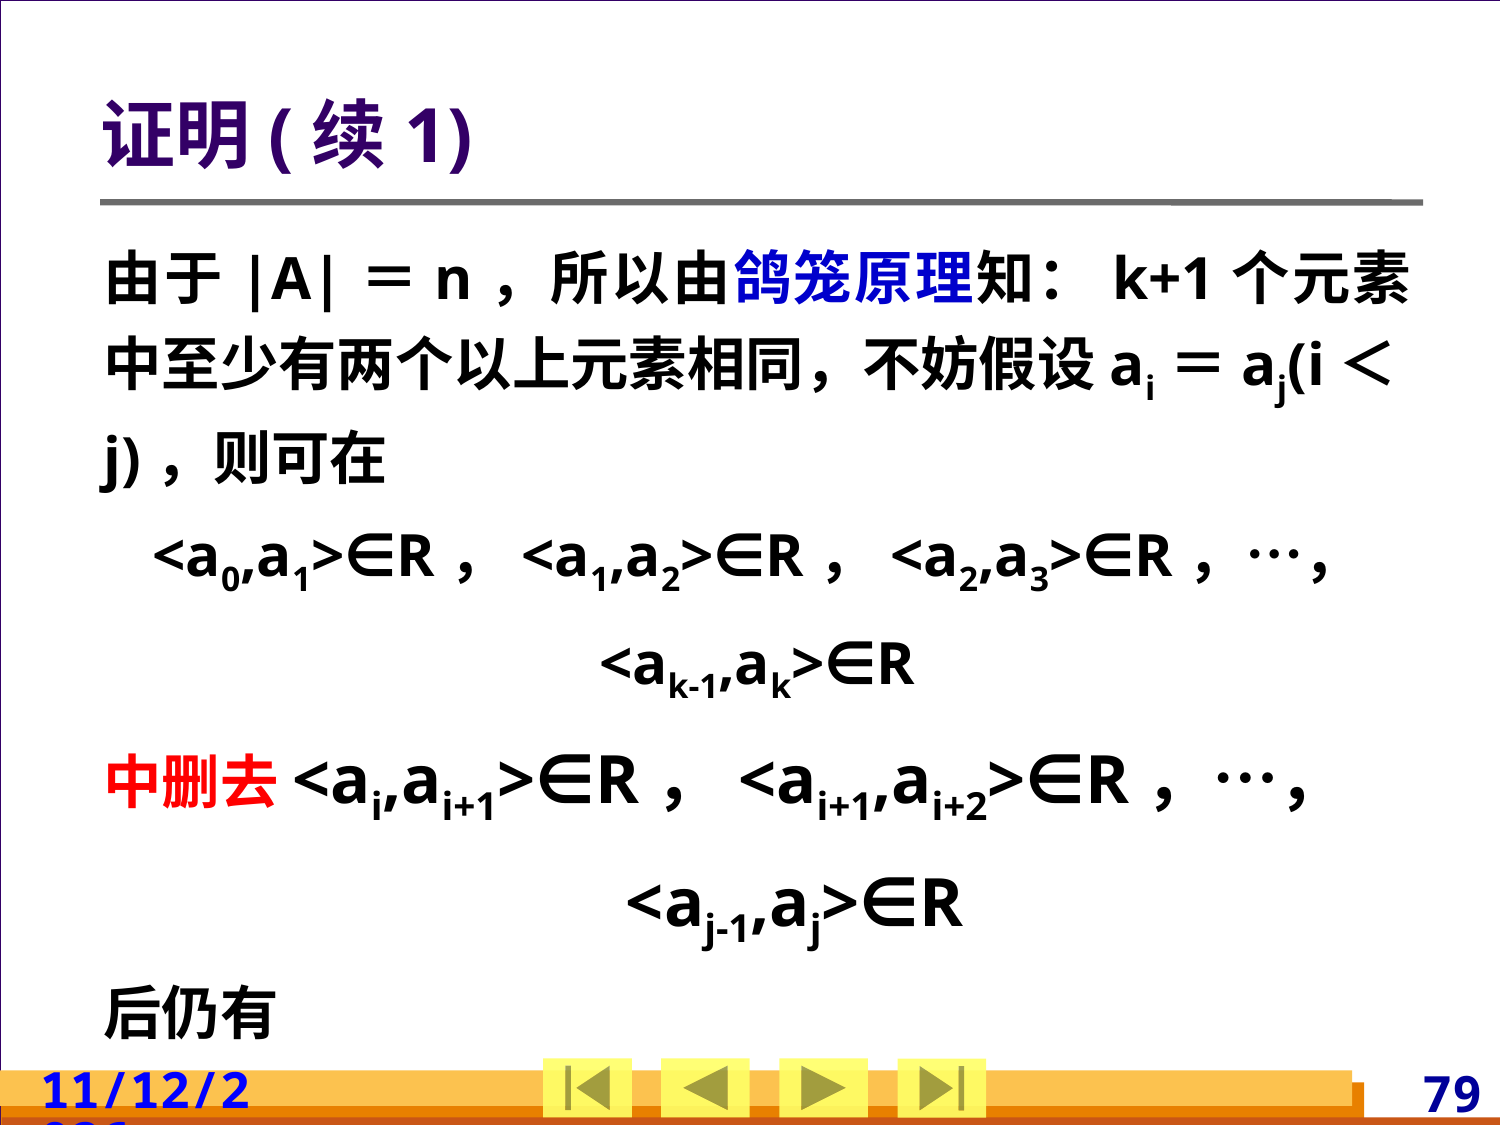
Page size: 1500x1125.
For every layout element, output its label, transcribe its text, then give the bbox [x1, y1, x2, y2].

title 证明(续1) [100, 36, 1424, 241]
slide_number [34, 1057, 284, 1125]
list 由于|A|＝n，所以由鸽笼原理知：k+1个元素中至少有两个以上元素相同，不妨假设ai＝aj(i＜j)，则可在 <a0,a1>∈R，<a1,a2>∈R，<a2,a3>∈R，…， <ak-1,ak>∈R 中删去<ai,ai+1>∈R，<ai+1,ai+2>∈R，…， <aj-1,aj>∈R 后仍有 [88, 219, 1427, 1055]
